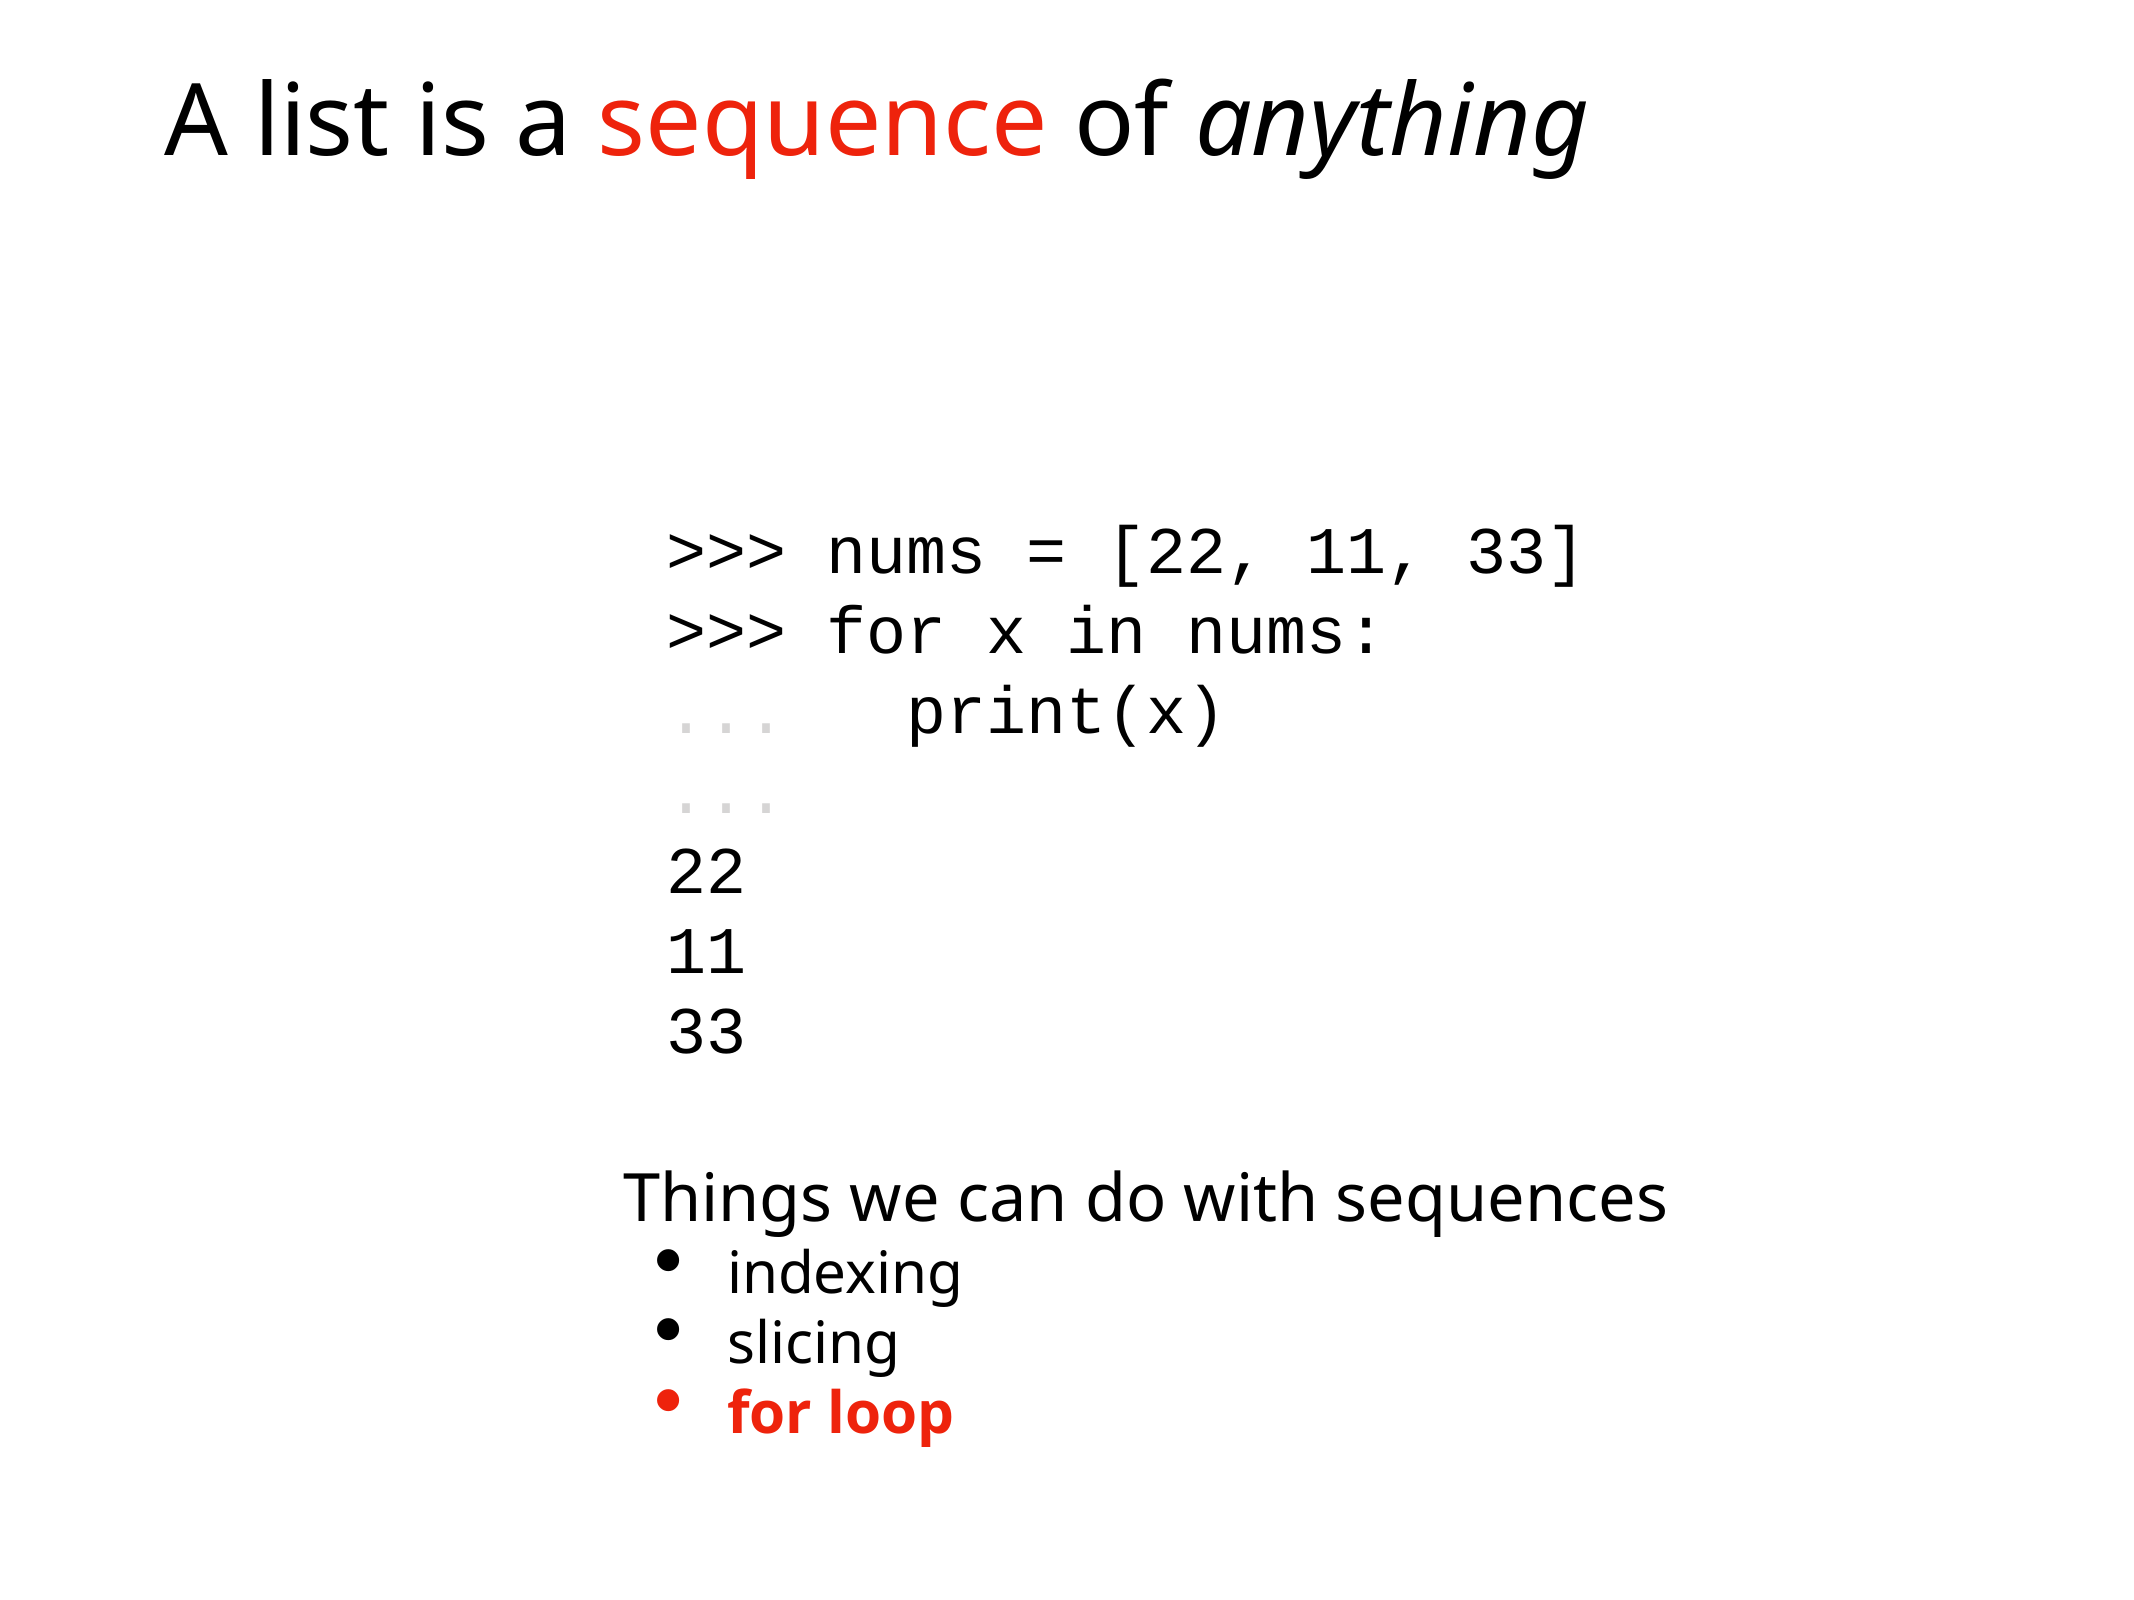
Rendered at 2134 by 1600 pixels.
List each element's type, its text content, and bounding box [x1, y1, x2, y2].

title A list is a sequence of anything [155, 41, 1978, 191]
text_box Things we can do with sequences indexing slicing for loop [614, 1146, 1678, 1454]
text_box >>> nums = [22, 11, 33] >>> for x in nums: ... print(x) ... 22 11 33 [658, 418, 1596, 1075]
